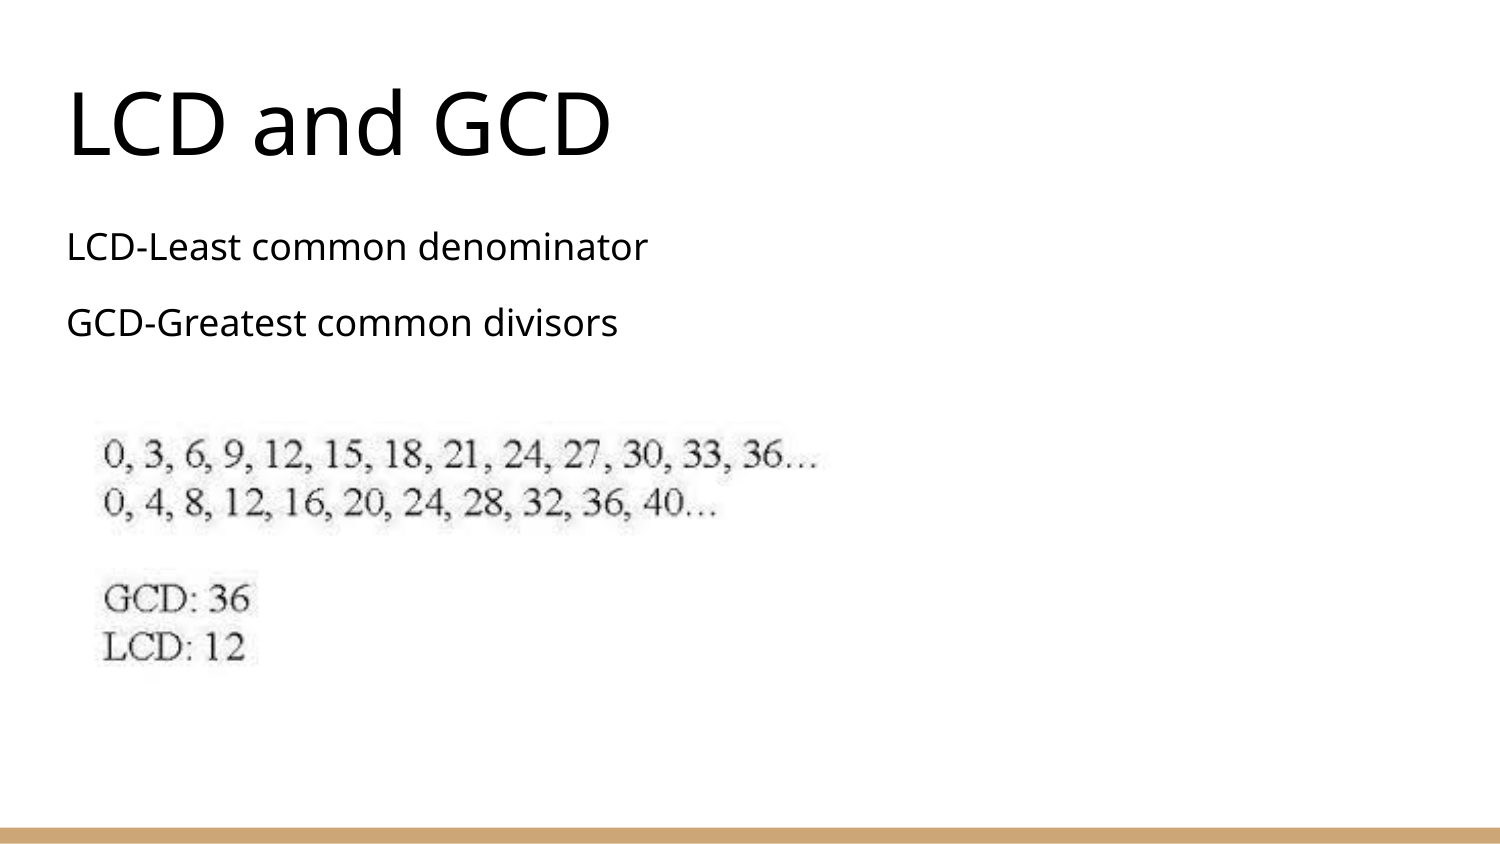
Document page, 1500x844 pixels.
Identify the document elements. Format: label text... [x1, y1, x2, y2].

picture [79, 421, 833, 702]
title LCD and GCD [51, 51, 1449, 189]
list LCD-Least common denominator GCD-Greatest common divisors [51, 200, 1449, 752]
